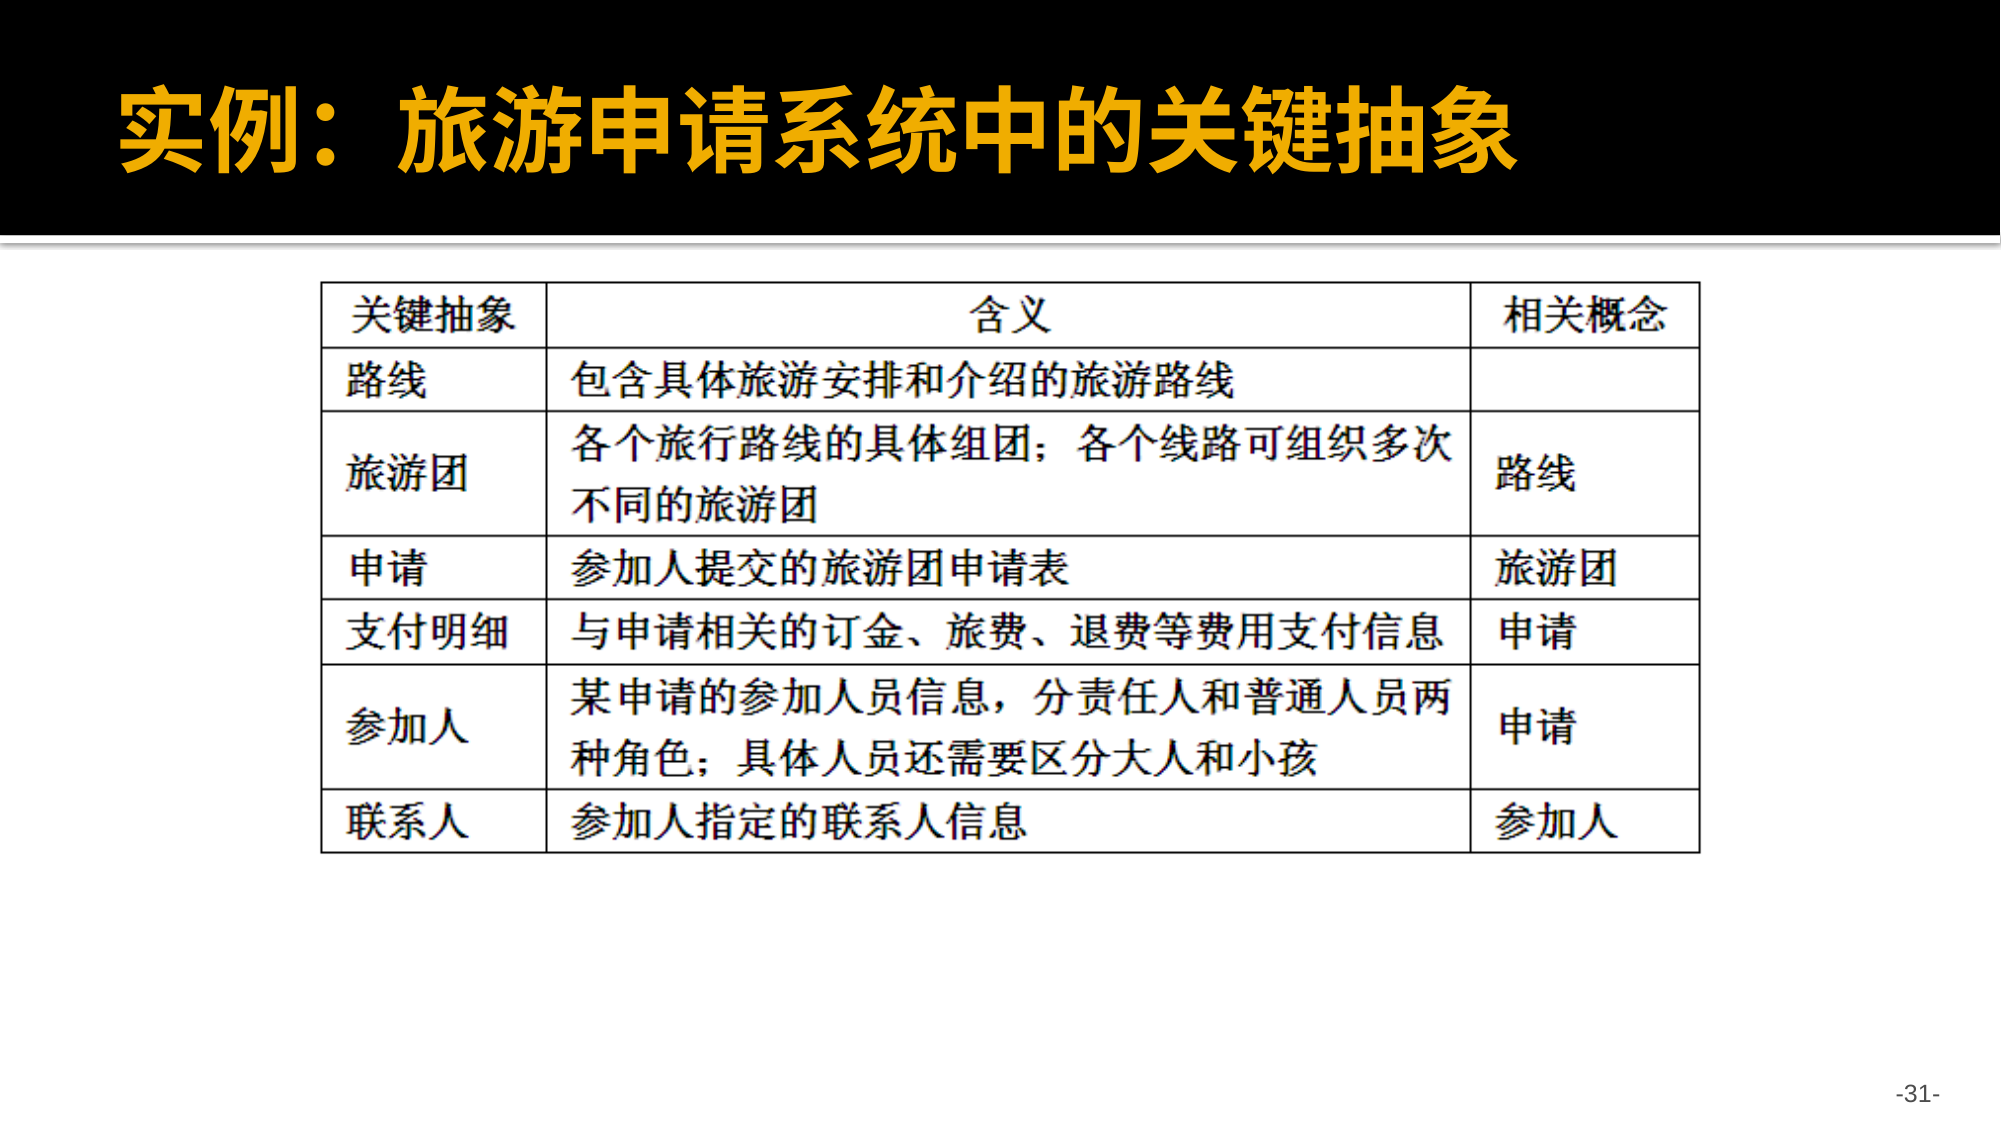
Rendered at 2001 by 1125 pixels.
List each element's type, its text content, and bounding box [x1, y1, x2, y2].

picture [315, 278, 1709, 860]
title 实例：旅游申请系统中的关键抽象 [99, 25, 1900, 231]
slide_number -- [1794, 1062, 1955, 1108]
